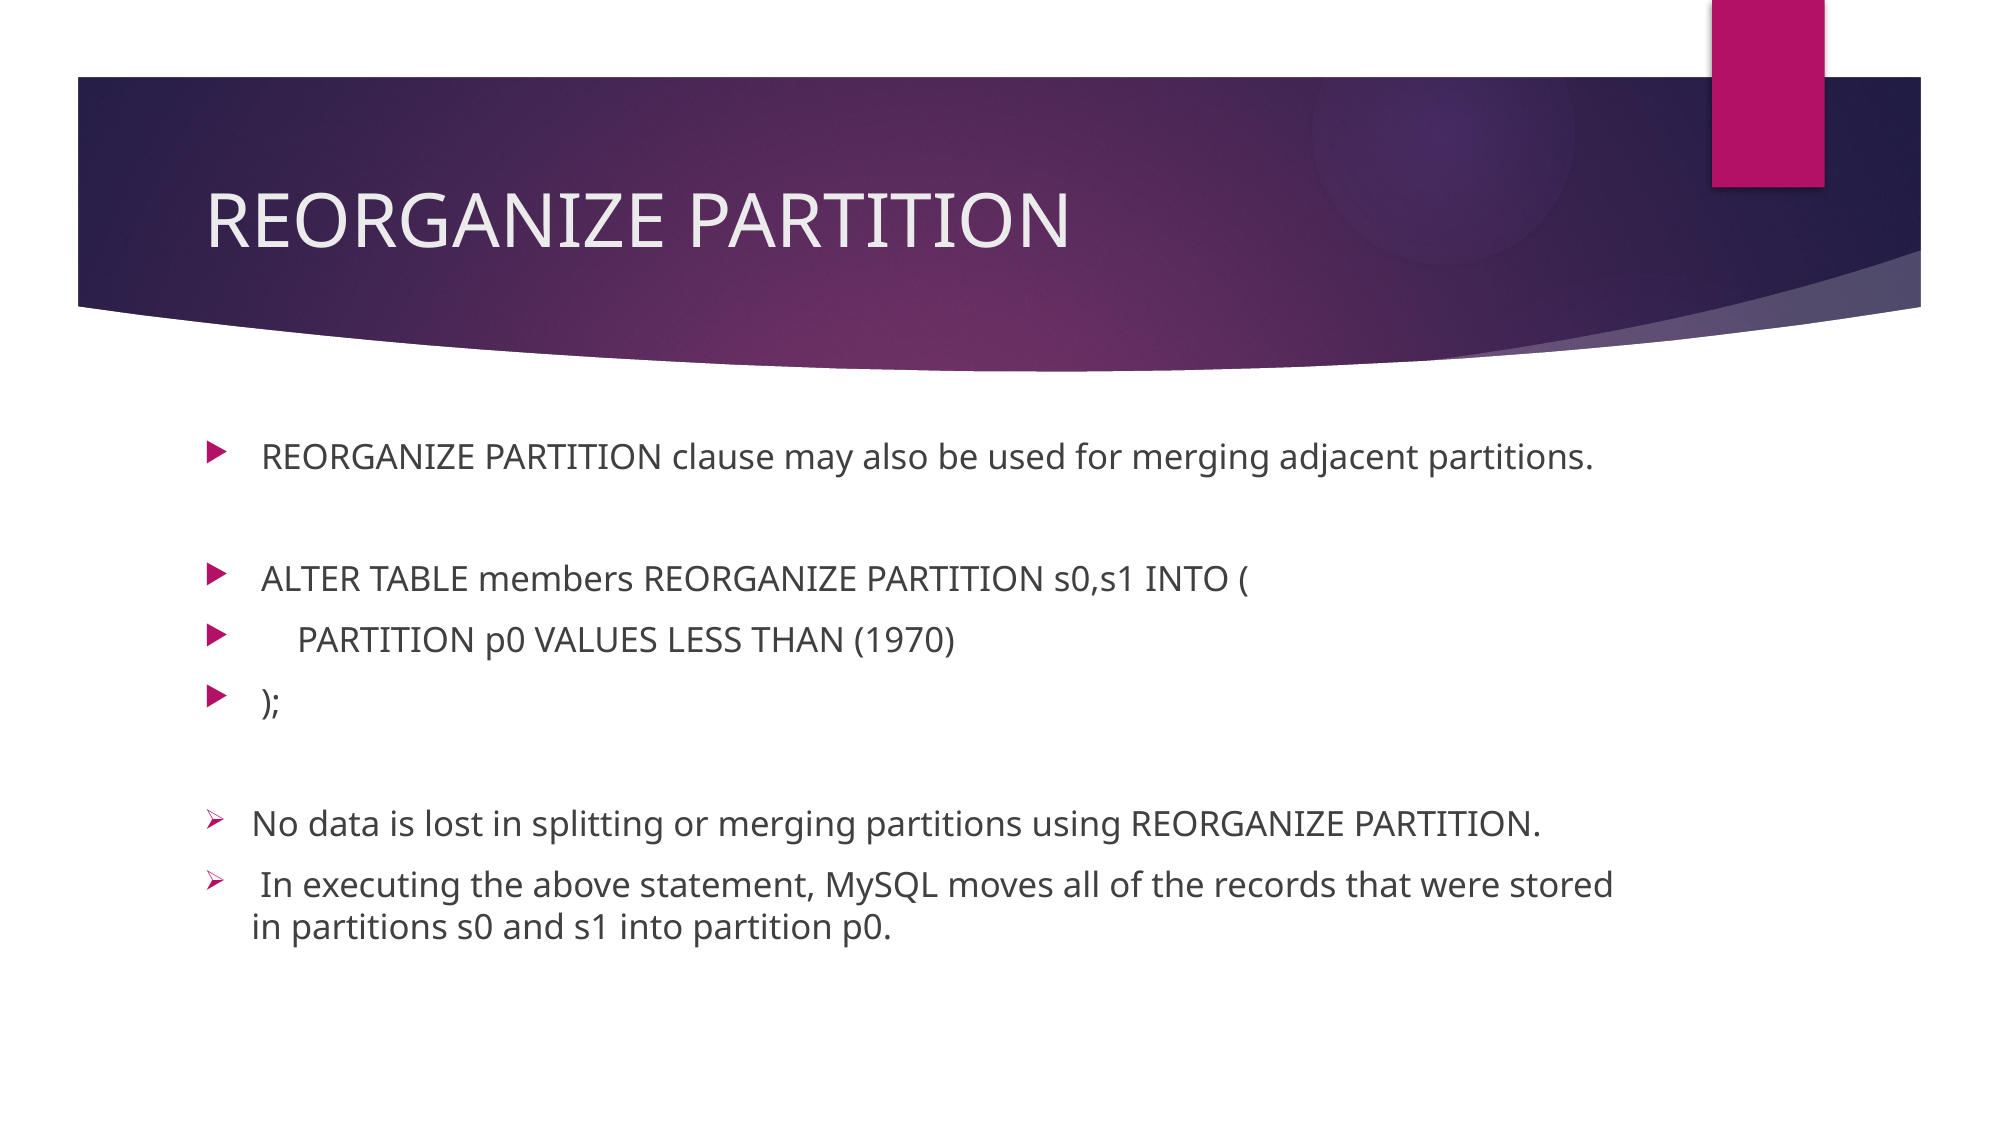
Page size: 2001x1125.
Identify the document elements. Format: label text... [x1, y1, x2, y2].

list REORGANIZE PARTITION clause may also be used for merging adjacent partitions. ALTER TABLE members REORGANIZE PARTITION s0,s1 INTO ( PARTITION p0 VALUES LESS THAN (1970) ); No data is lost in splitting or merging partitions using REORGANIZE PARTITION. In executing the above statement, MySQL moves all of the records that were stored in partitions s0 and s1 into partition p0. [189, 427, 1638, 988]
title REORGANIZE PARTITION [189, 159, 1627, 276]
